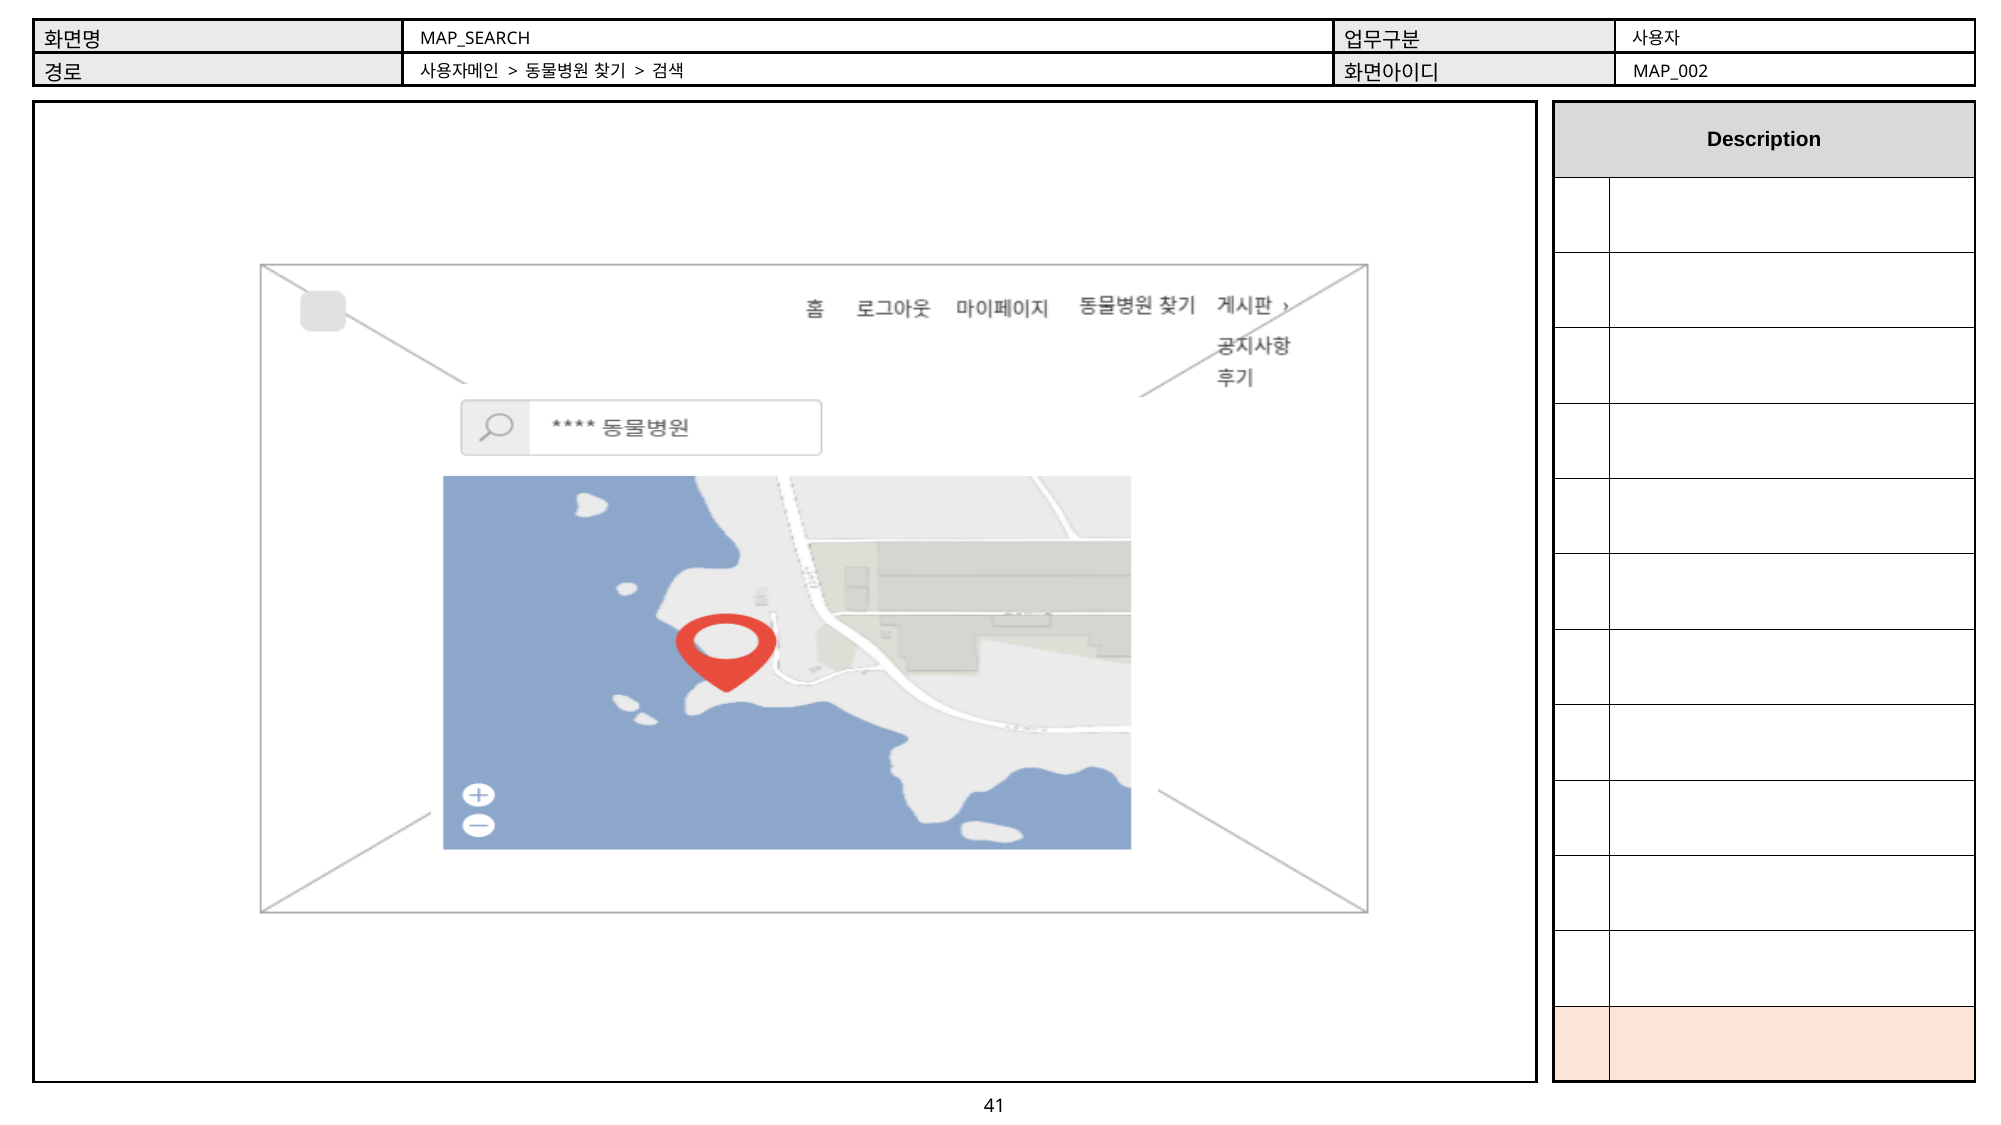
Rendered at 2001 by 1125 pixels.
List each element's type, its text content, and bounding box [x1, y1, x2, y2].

list MAP_SEARCH [404, 22, 1331, 54]
list 사용자메인 > 동물병원 찾기 > 검색 [404, 54, 1331, 89]
list MAP_002 [1618, 55, 1976, 89]
list 사용자 [1617, 22, 1975, 56]
picture [235, 244, 1389, 934]
